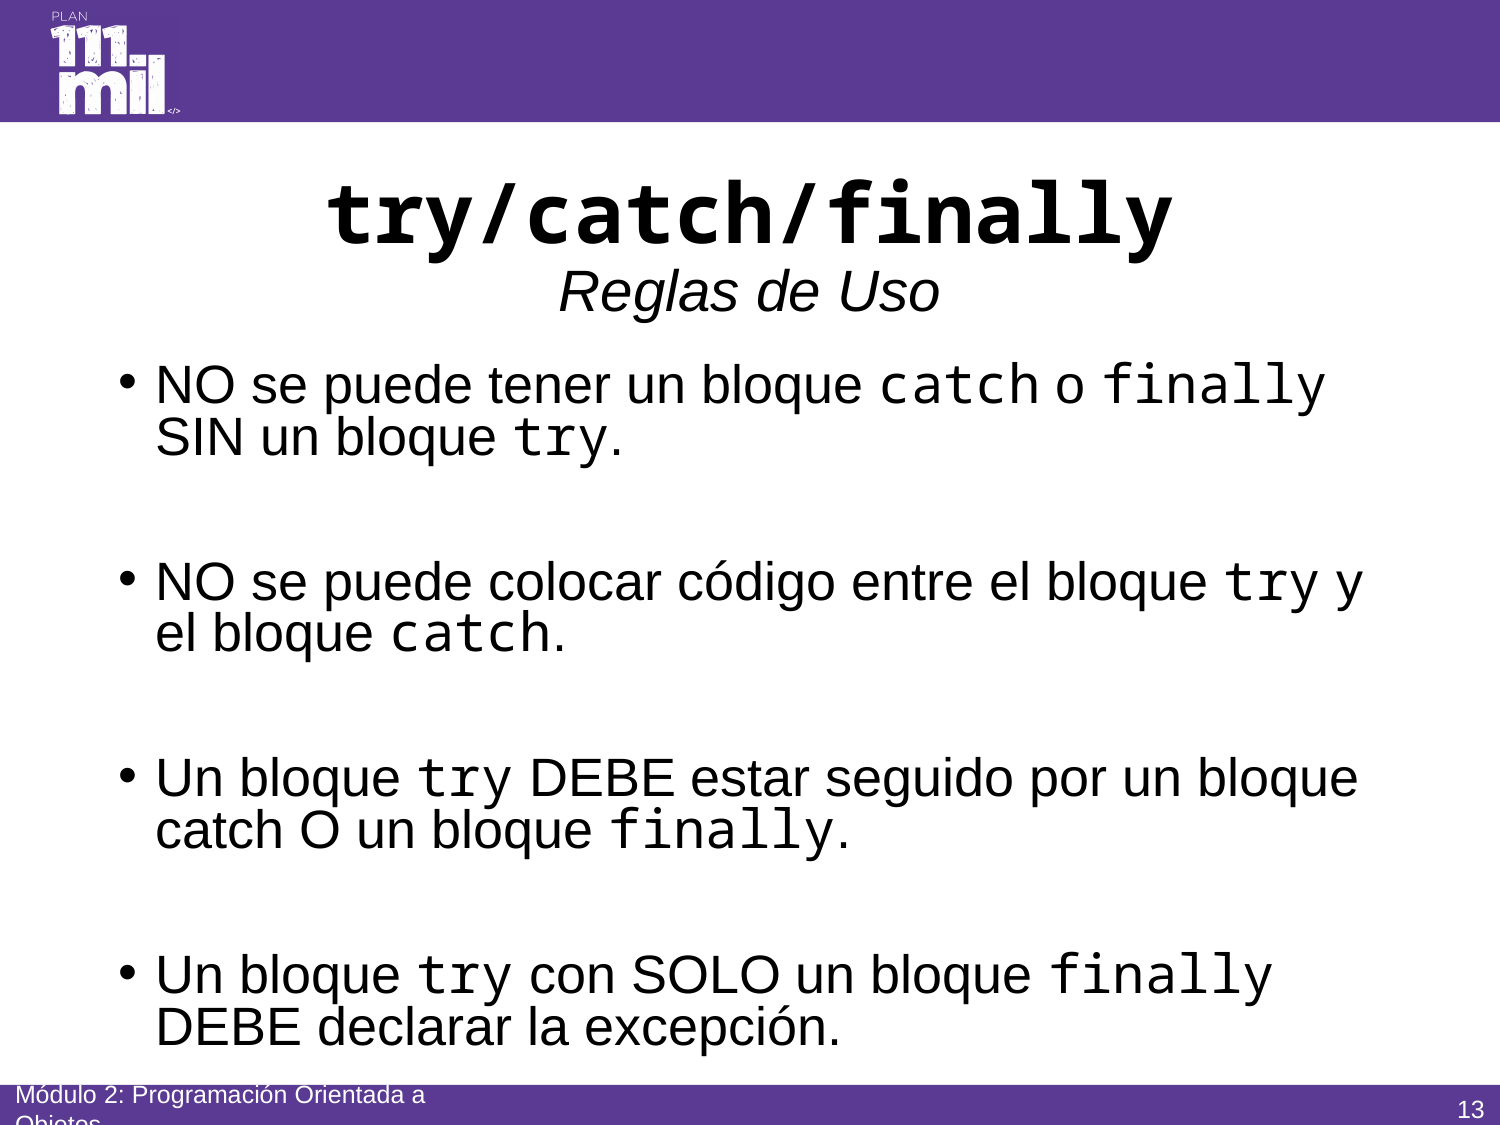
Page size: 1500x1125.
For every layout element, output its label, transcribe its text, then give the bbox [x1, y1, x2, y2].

footer Módulo 2: Programación Orientada a Objetos [0, 1078, 507, 1125]
title try/catch/finally Reglas de Uso [103, 147, 1397, 348]
picture [49, 10, 181, 115]
list NO se puede tener un bloque catch o finally SIN un bloque try. NO se puede colocar código entre el bloque try y el bloque catch. Un bloque try DEBE estar seguido por un bloque catch O un bloque finally. Un bloque try con SOLO un bloque finally DEBE declarar la excepción. [103, 354, 1397, 1069]
slide_number 12 [1162, 1078, 1500, 1125]
